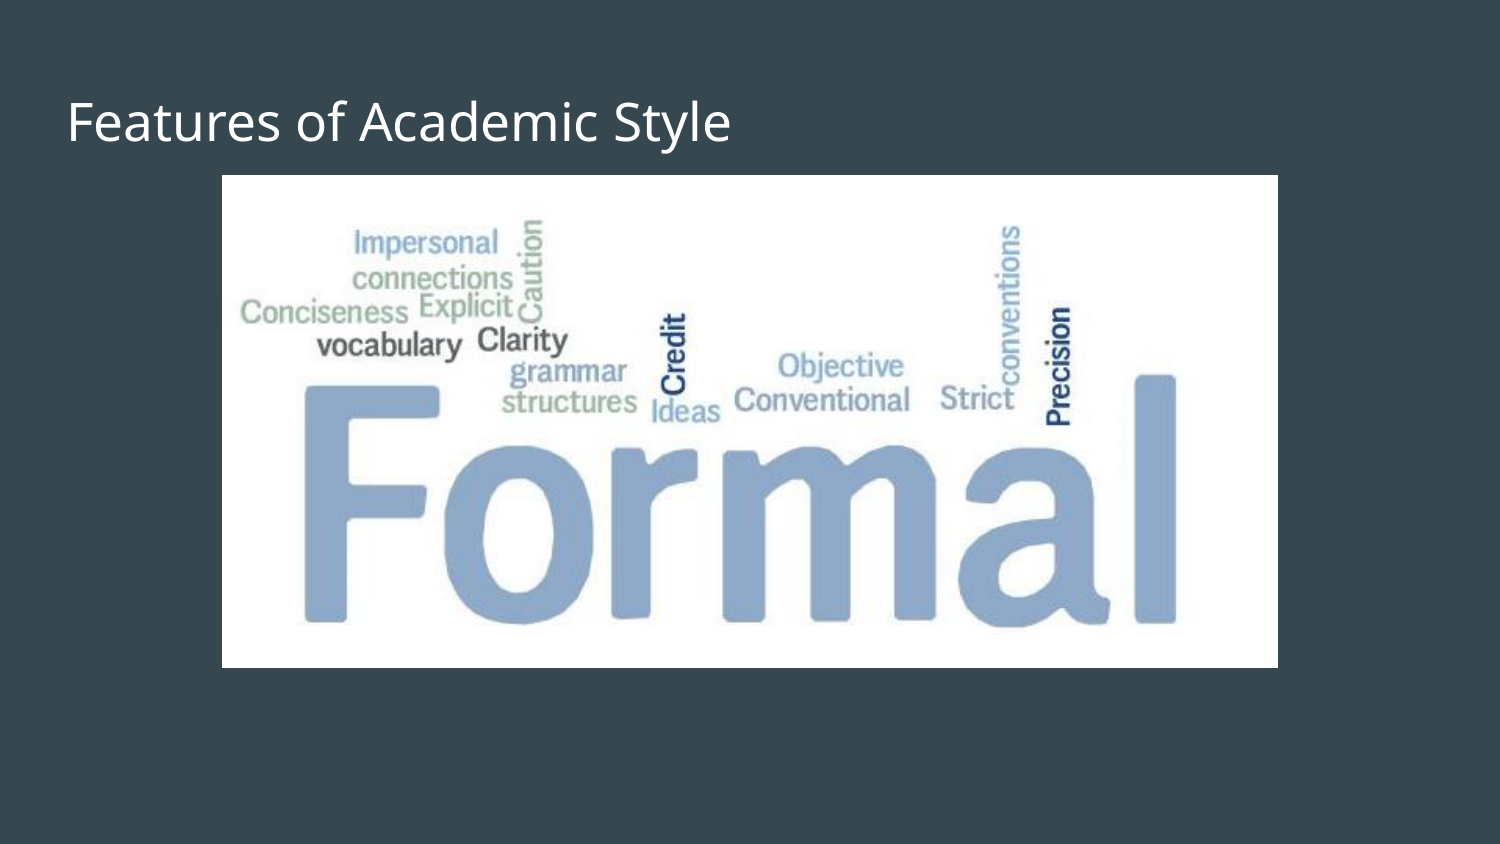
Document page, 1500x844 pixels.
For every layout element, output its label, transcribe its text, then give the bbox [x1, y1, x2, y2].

picture [222, 175, 1278, 669]
title Features of Academic Style [51, 72, 1449, 167]
